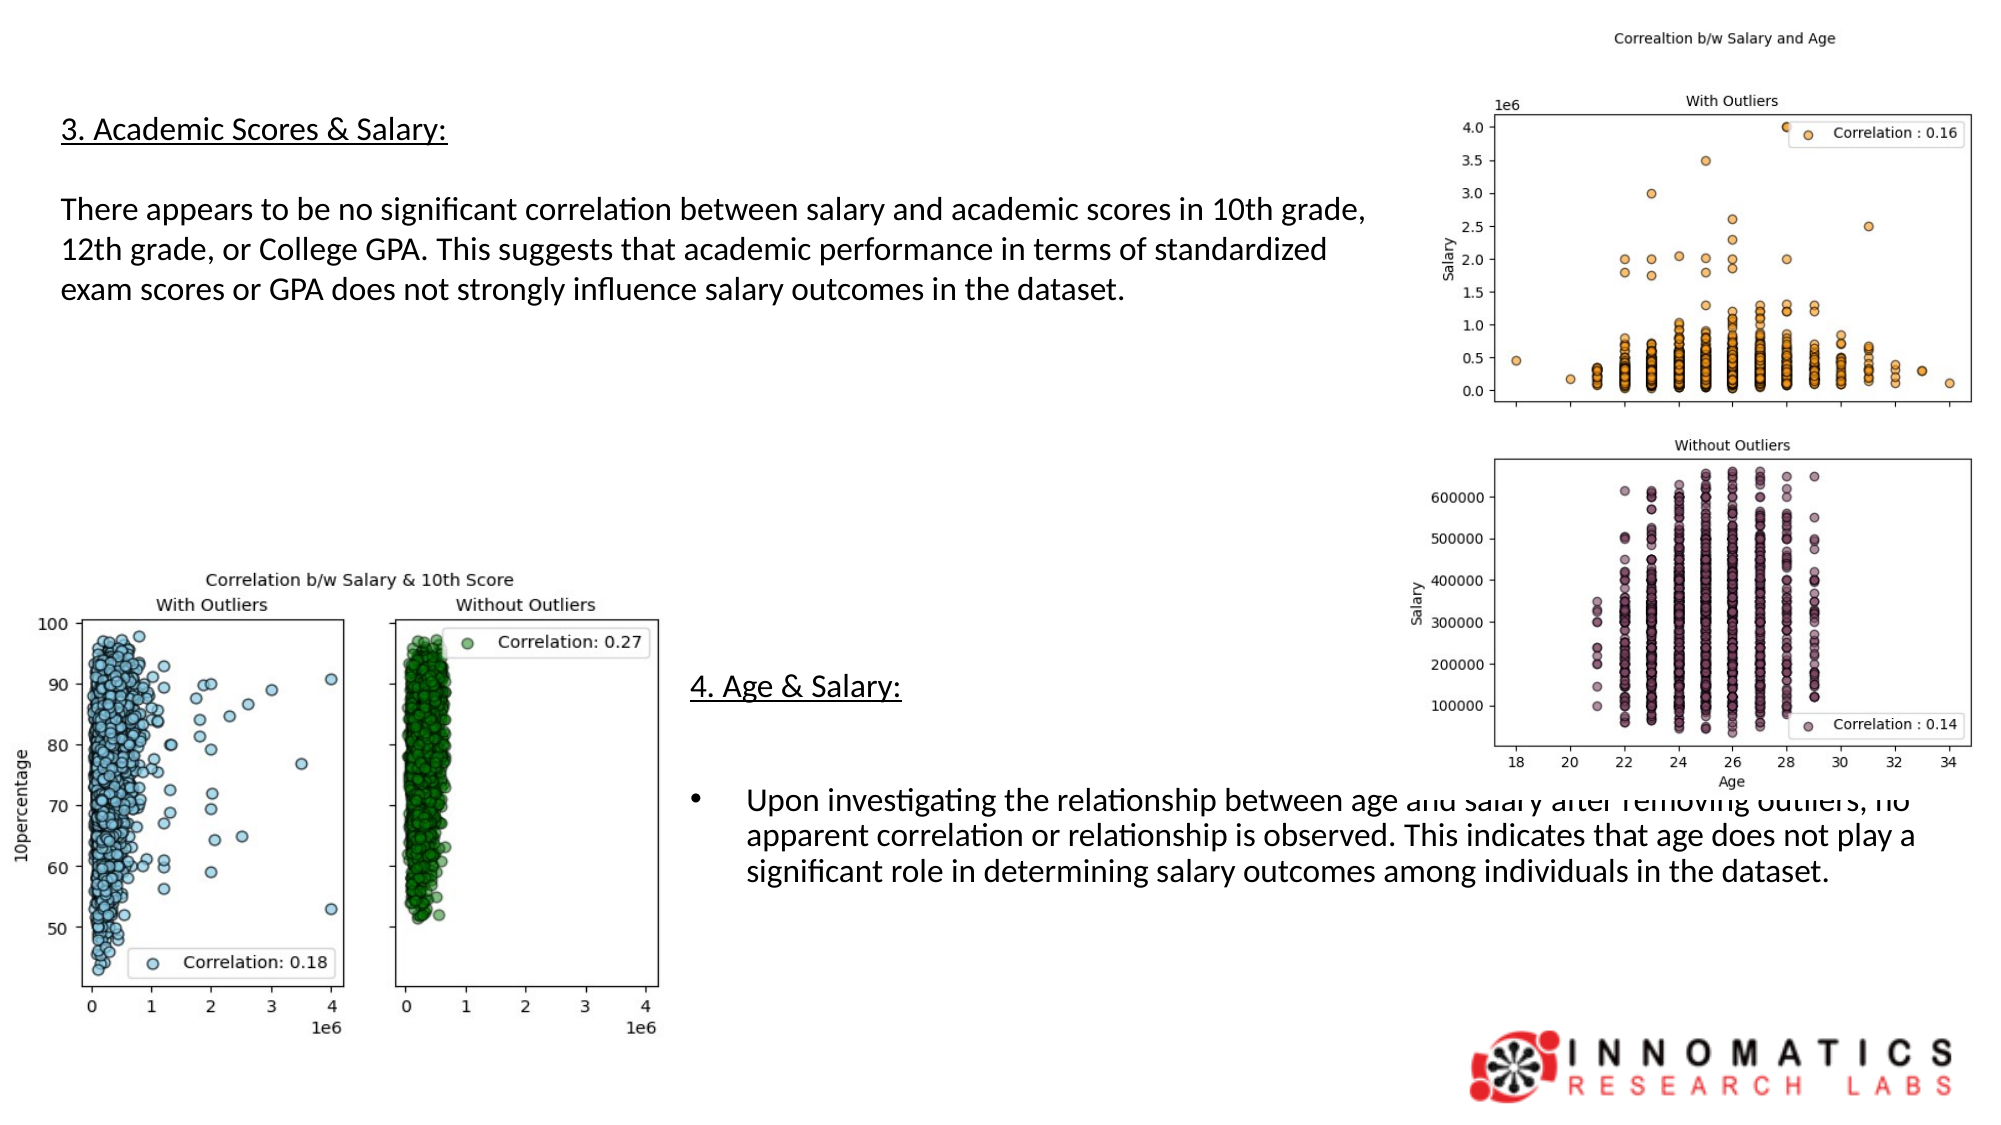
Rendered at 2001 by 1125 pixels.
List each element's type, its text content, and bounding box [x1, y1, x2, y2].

picture [1445, 1048, 1975, 1125]
picture [0, 561, 669, 1048]
picture [1399, 22, 1980, 800]
list 4. Age & Salary: Upon investigating the relationship between age and salary after removing outliers, no apparent correlation or relationship is observed. This indicates that age does not play a significant role in determining salary outcomes among individuals in the dataset. [673, 661, 2000, 1048]
text_box 3. Academic Scores & Salary: There appears to be no significant correlation between salary and academic scores in 10th grade, 12th grade, or College GPA. This suggests that academic performance in terms of standardized exam scores or GPA does not strongly influence salary outcomes in the dataset. [27, 99, 1394, 355]
